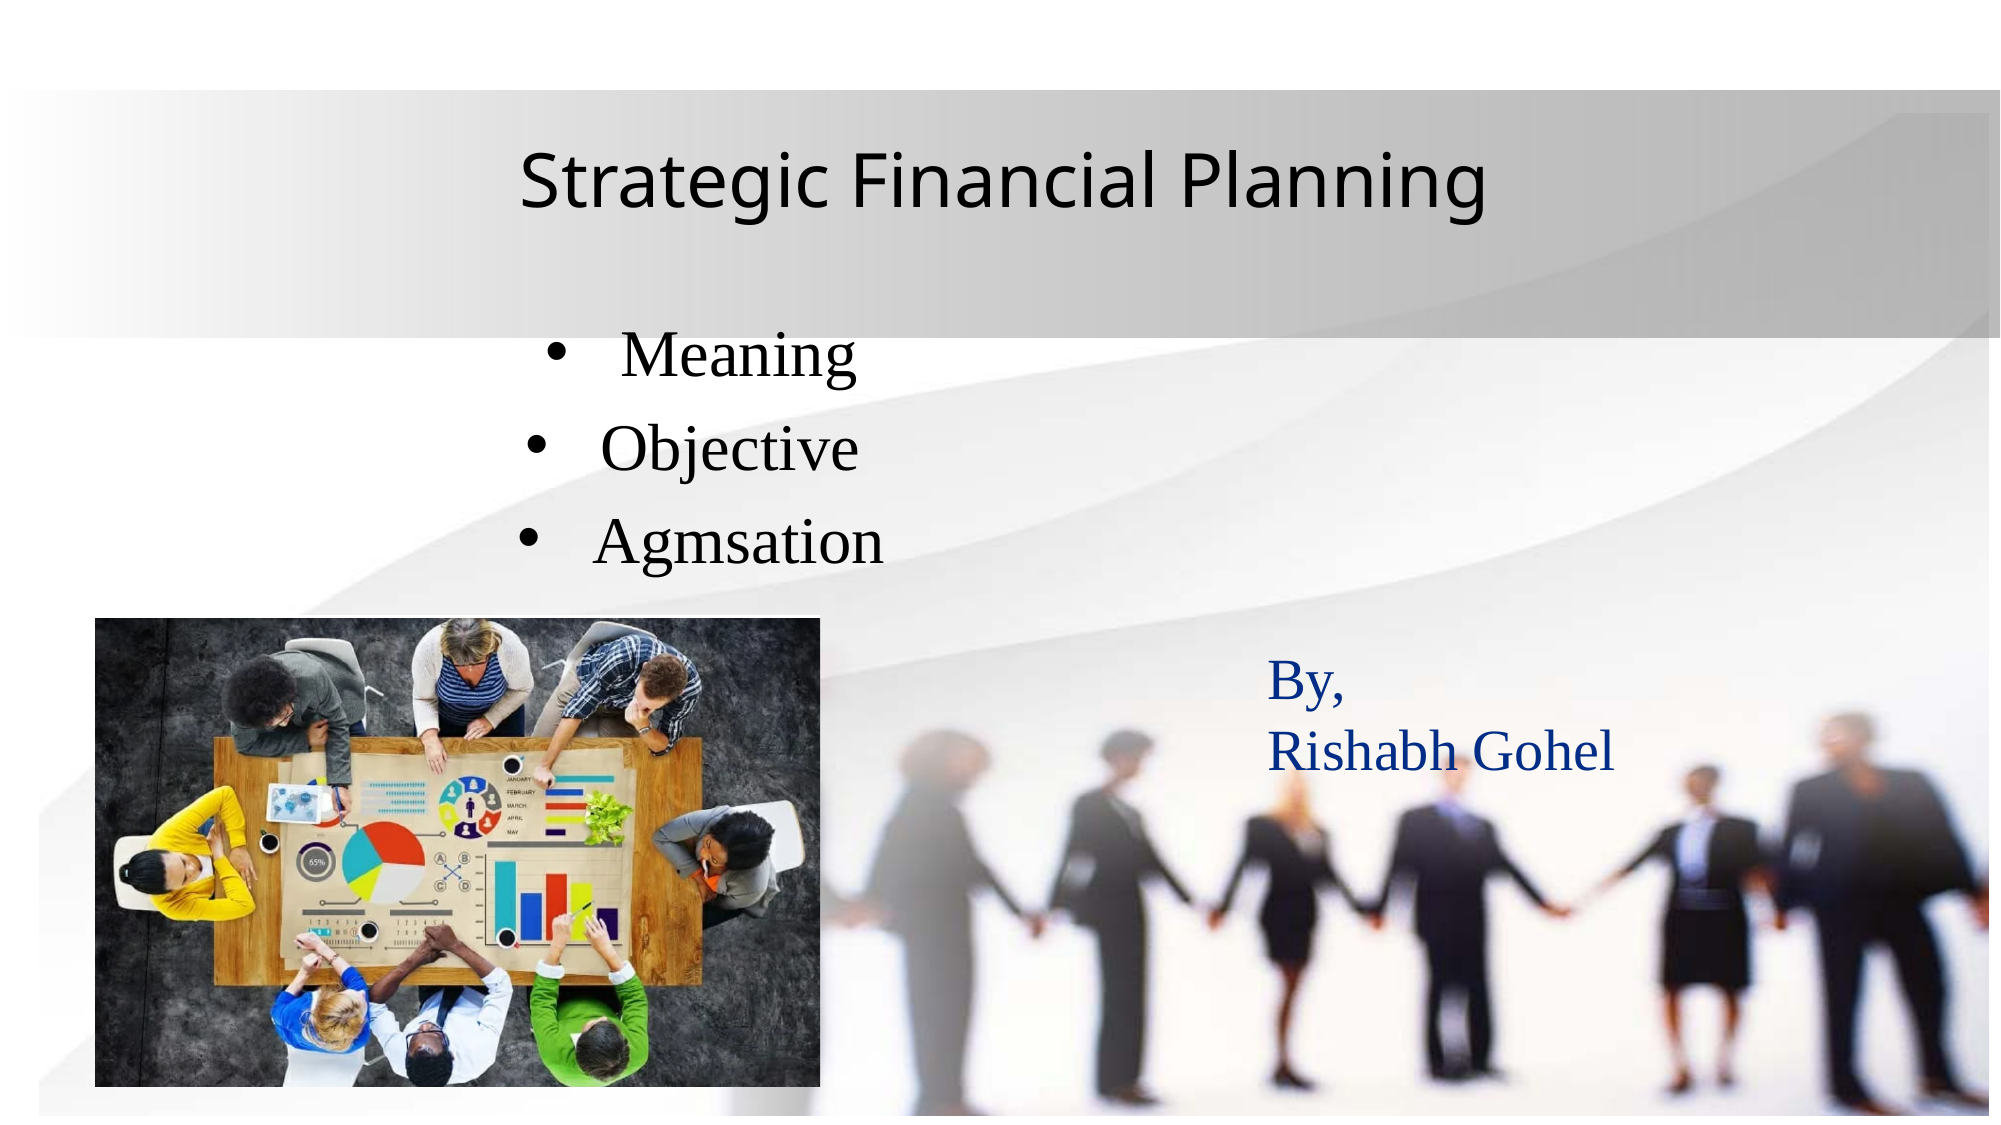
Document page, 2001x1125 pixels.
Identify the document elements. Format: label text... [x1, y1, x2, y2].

picture [39, 338, 1989, 1116]
text_box By, Rishabh Gohel [1252, 634, 1865, 789]
subtitle Meaning Objective Agmsation [94, 342, 1309, 544]
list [94, 614, 821, 1087]
title Strategic Financial Planning [165, 101, 1866, 344]
